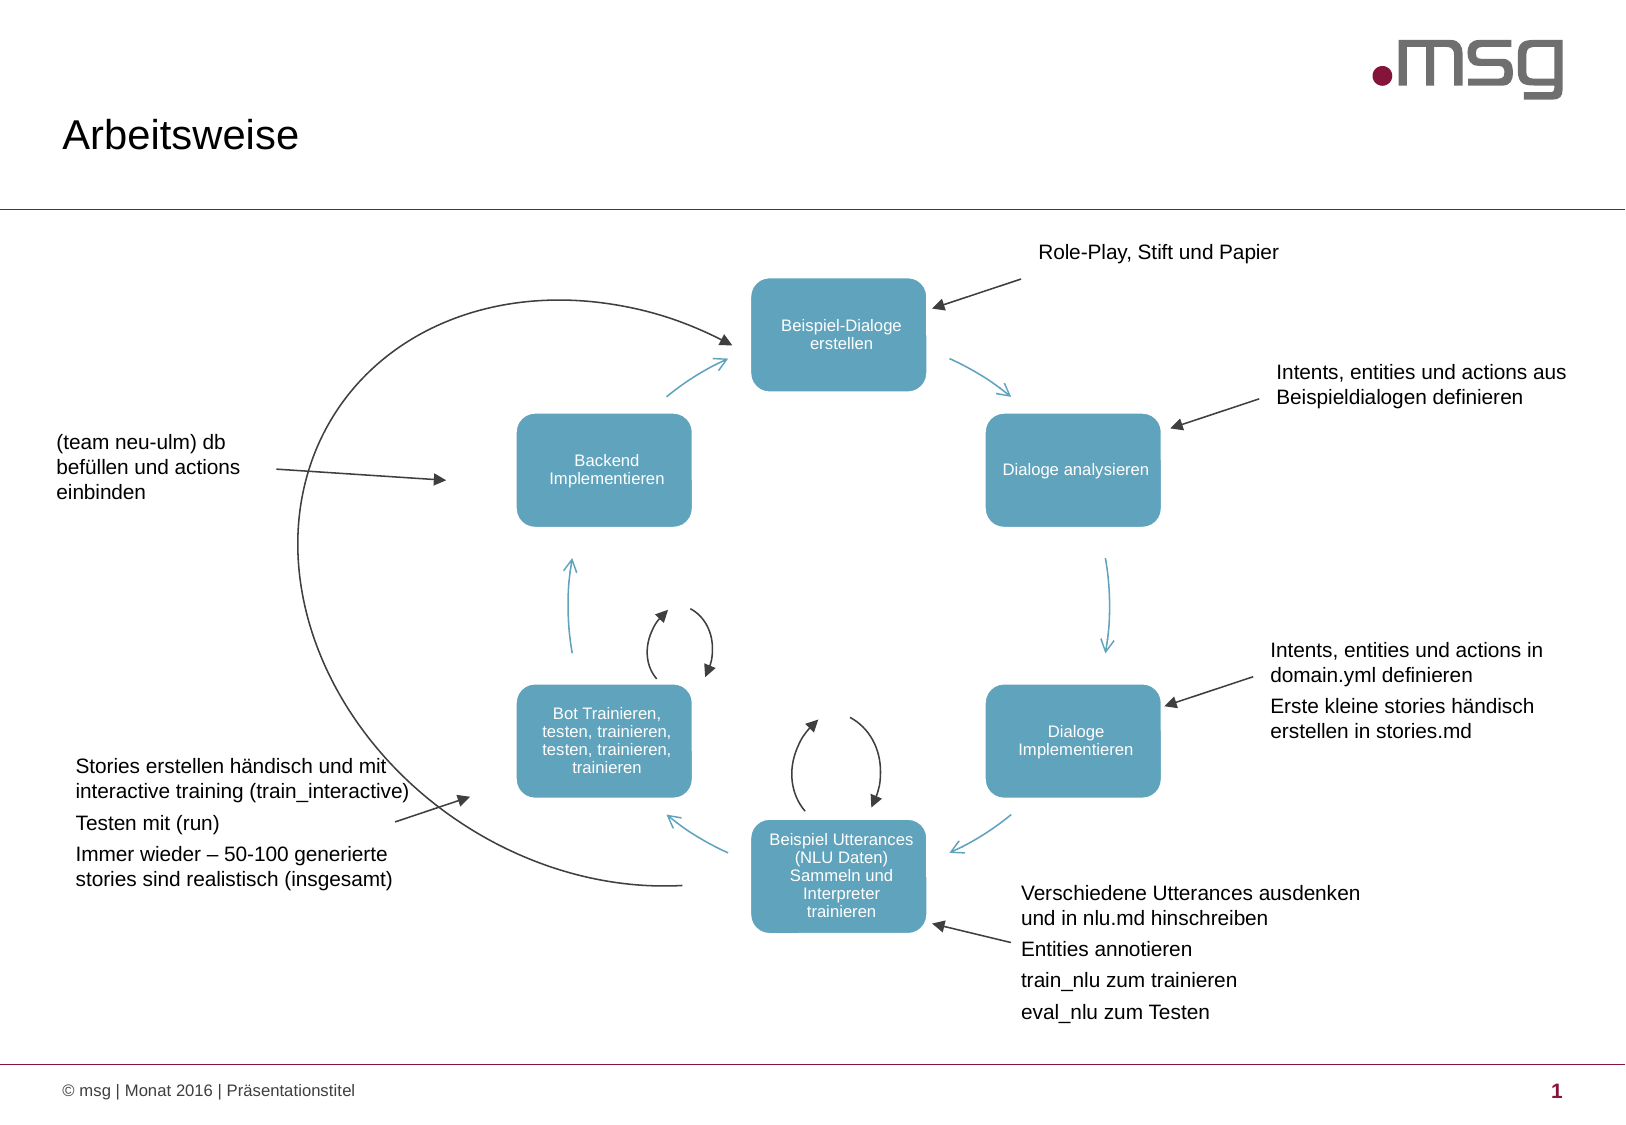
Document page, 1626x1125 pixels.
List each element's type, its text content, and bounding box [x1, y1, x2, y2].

text_box Role-Play, Stift und Papier [1038, 238, 1372, 321]
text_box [1163, 676, 1254, 707]
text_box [276, 468, 447, 481]
text_box Intents, entities und actions aus Beispieldialogen definieren [1341, 358, 1610, 441]
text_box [931, 278, 1022, 309]
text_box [1170, 398, 1260, 429]
text_box [308, 410, 336, 468]
text_box [297, 481, 336, 690]
text_box Verschiedene Utterances ausdenken und in nlu.md hinschreiben Entities annotieren train_nlu zum trainieren eval_nlu zum Testen [1021, 879, 1392, 1033]
text_box Intents, entities und actions in domain.yml definieren Erste kleine stories händisch erstellen in stories.md [1341, 636, 1604, 749]
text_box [336, 276, 1341, 935]
title Arbeitsweise [62, 67, 1286, 206]
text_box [394, 796, 471, 823]
text_box Stories erstellen händisch und mit interactive training (train_interactive) Testen mit (run) Immer wieder – 50-100 generierte stories sind realistisch (insgesamt) [75, 752, 336, 888]
text_box (team neu-ulm) db befüllen und actions einbinden [56, 428, 249, 498]
slide_number 1 [1485, 1078, 1563, 1102]
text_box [931, 923, 1012, 943]
footer © msg | Monat 2016 | Präsentationstitel [62, 1078, 1286, 1102]
